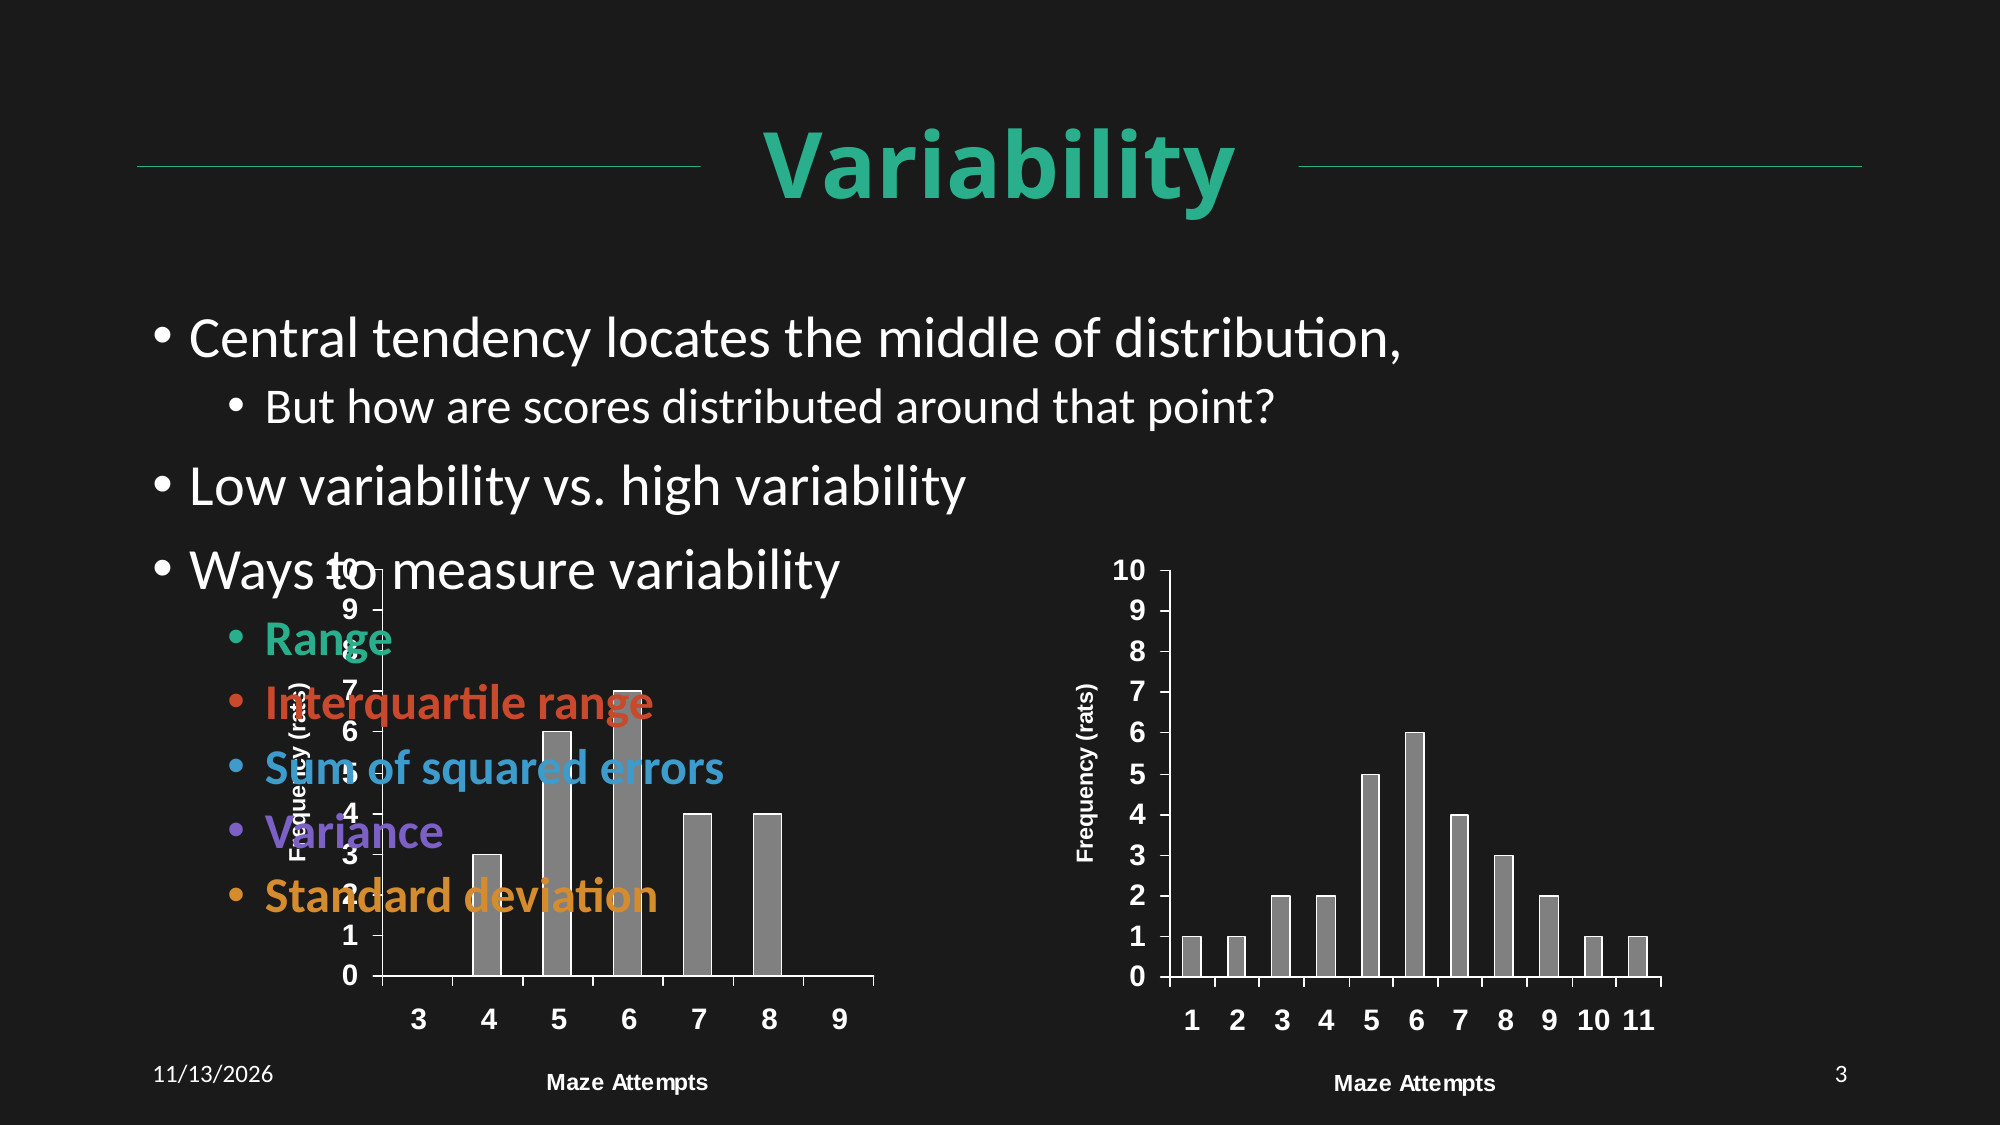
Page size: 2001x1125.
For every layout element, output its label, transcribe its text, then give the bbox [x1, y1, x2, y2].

slide_number 3 [1687, 1042, 1863, 1103]
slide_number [137, 1042, 249, 1103]
title Variability [700, 59, 1299, 278]
list Central tendency locates the middle of distribution, But how are scores distributed around that point? Low variability vs. high variability Ways to measure variability Range Interquartile range Sum of squared errors Variance Standard deviation [137, 299, 1863, 1014]
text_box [1037, 519, 1687, 1125]
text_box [249, 518, 899, 1124]
